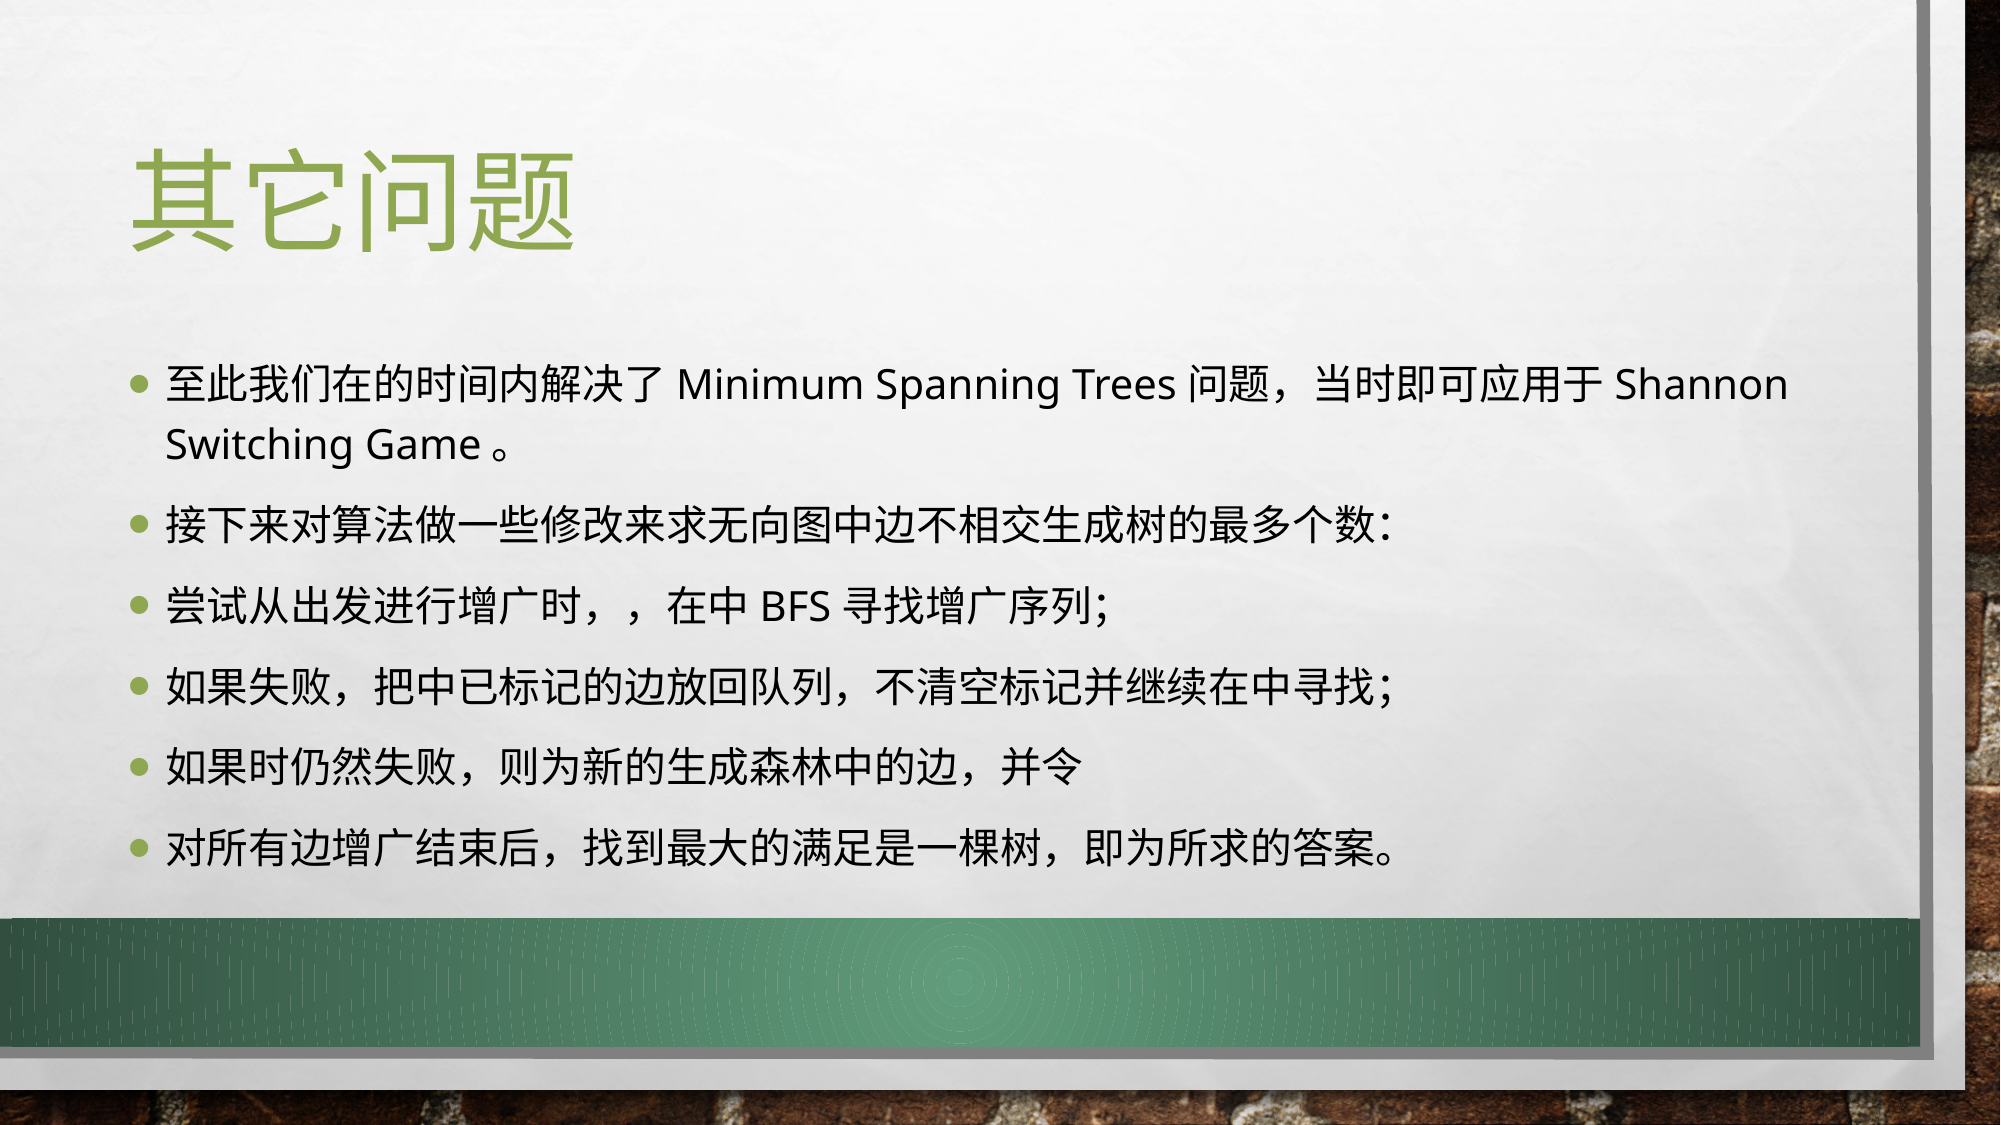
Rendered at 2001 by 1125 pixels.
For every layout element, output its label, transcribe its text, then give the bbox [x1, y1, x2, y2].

title 其它问题 [112, 112, 1818, 302]
picture [0, 0, 2000, 1125]
